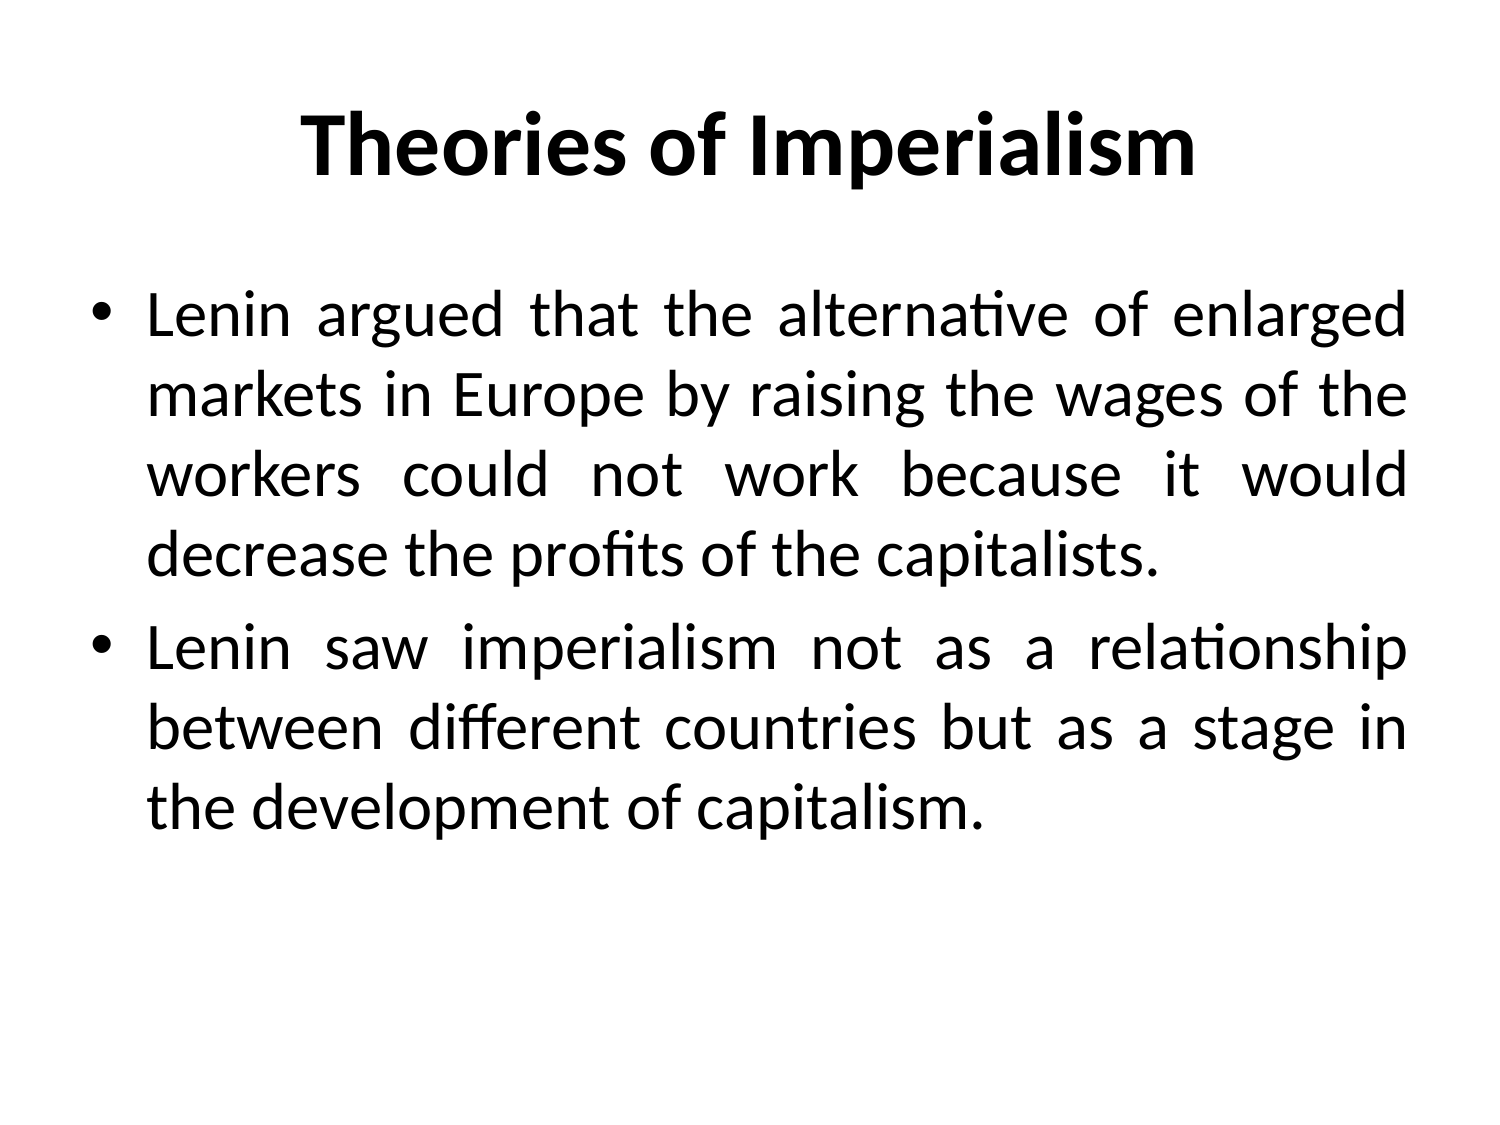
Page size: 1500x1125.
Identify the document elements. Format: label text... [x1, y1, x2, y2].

list Lenin argued that the alternative of enlarged markets in Europe by raising the wages of the workers could not work because it would decrease the profits of the capitalists. Lenin saw imperialism not as a relationship between different countries but as a stage in the development of capitalism. [75, 262, 1425, 1005]
title Theories of Imperialism [75, 45, 1425, 233]
